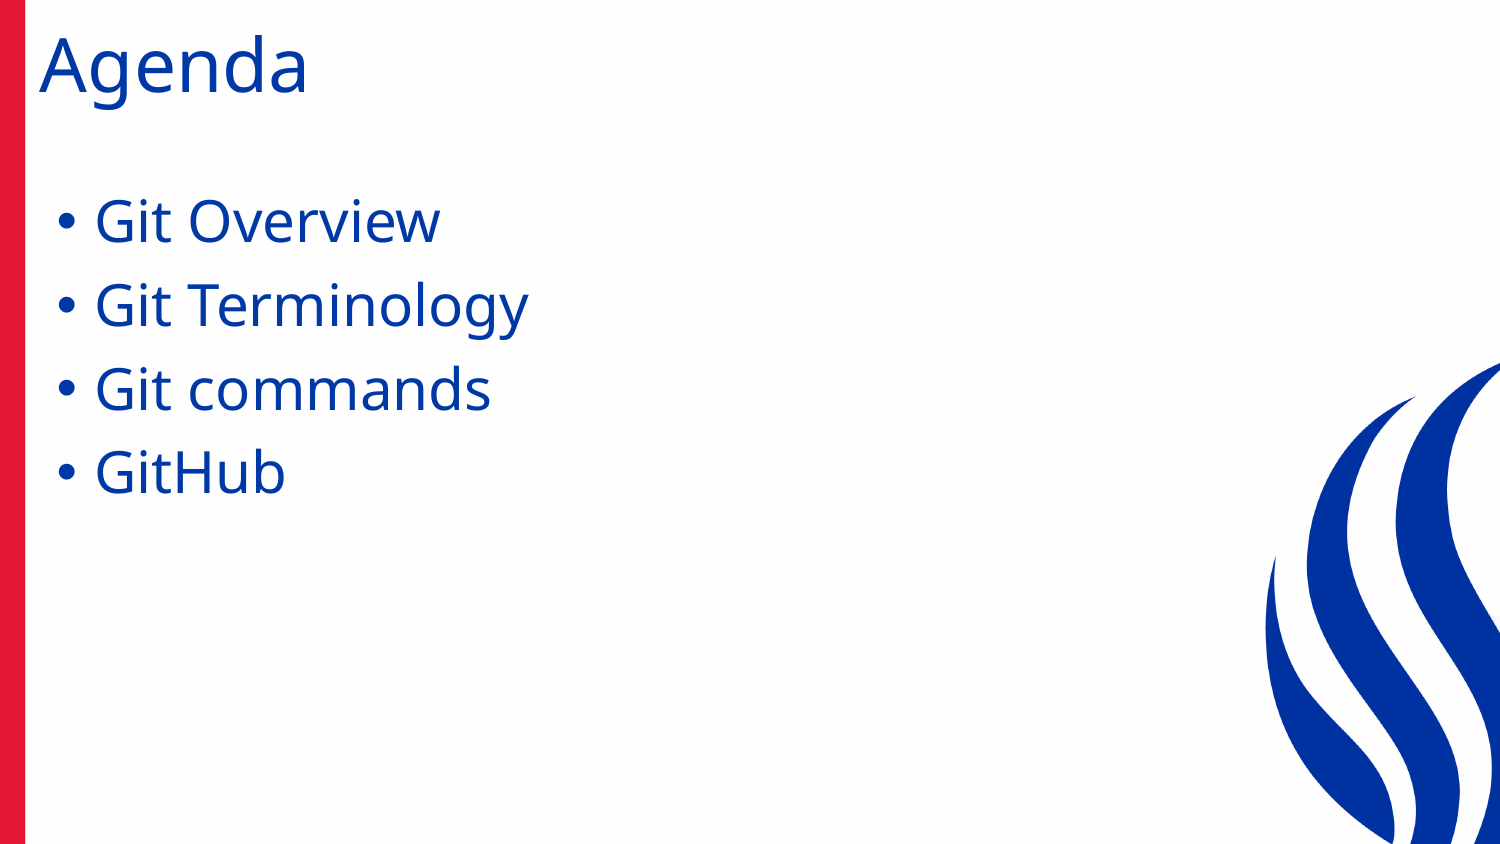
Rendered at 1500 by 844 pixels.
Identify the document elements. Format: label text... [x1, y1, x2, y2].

title Agenda [24, 19, 1400, 110]
picture [0, 0, 1500, 844]
list Git Overview Git Terminology Git commands GitHub [41, 184, 1054, 720]
